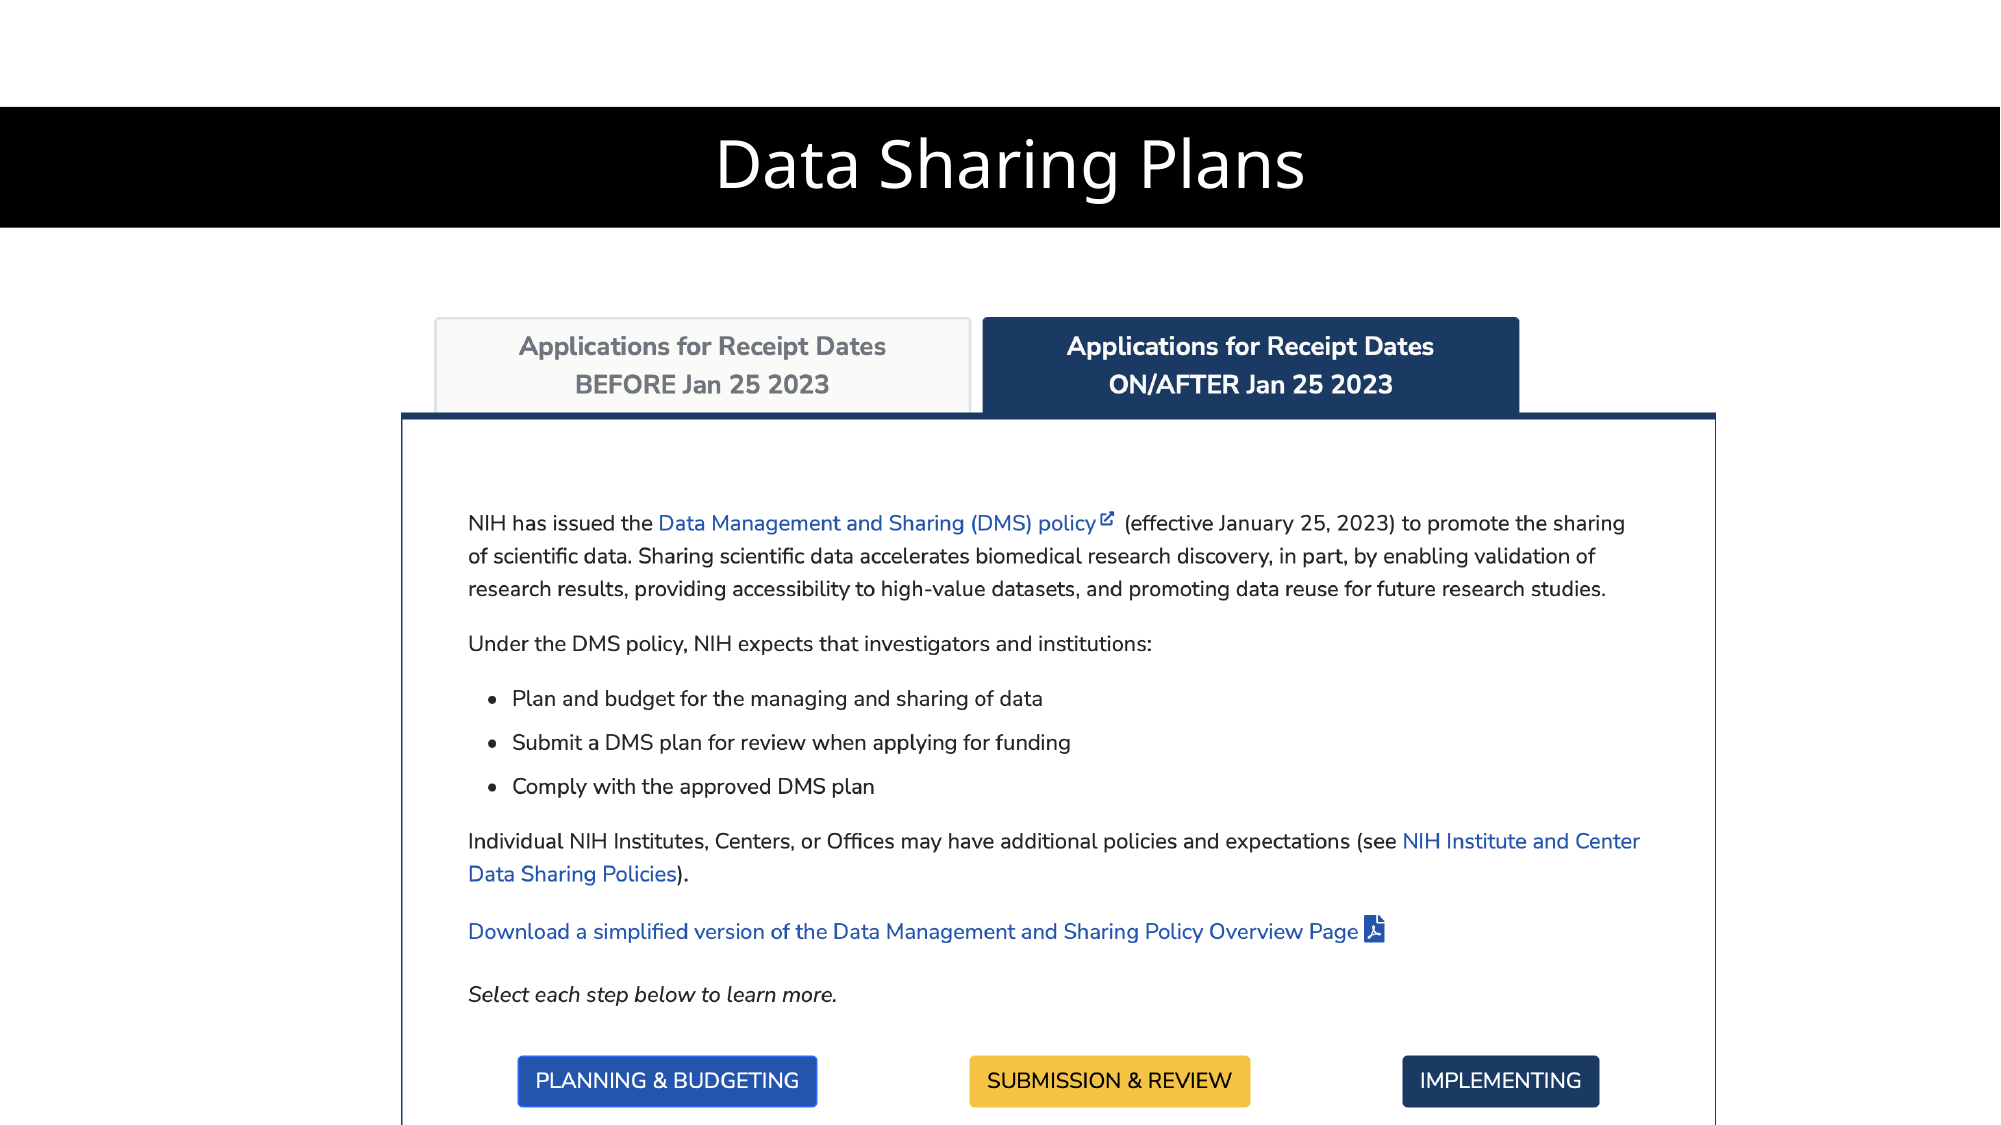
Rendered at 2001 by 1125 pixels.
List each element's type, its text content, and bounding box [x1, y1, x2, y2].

title Data Sharing Plans [91, 105, 1931, 228]
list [372, 230, 1776, 1125]
text_box [0, 106, 2000, 229]
